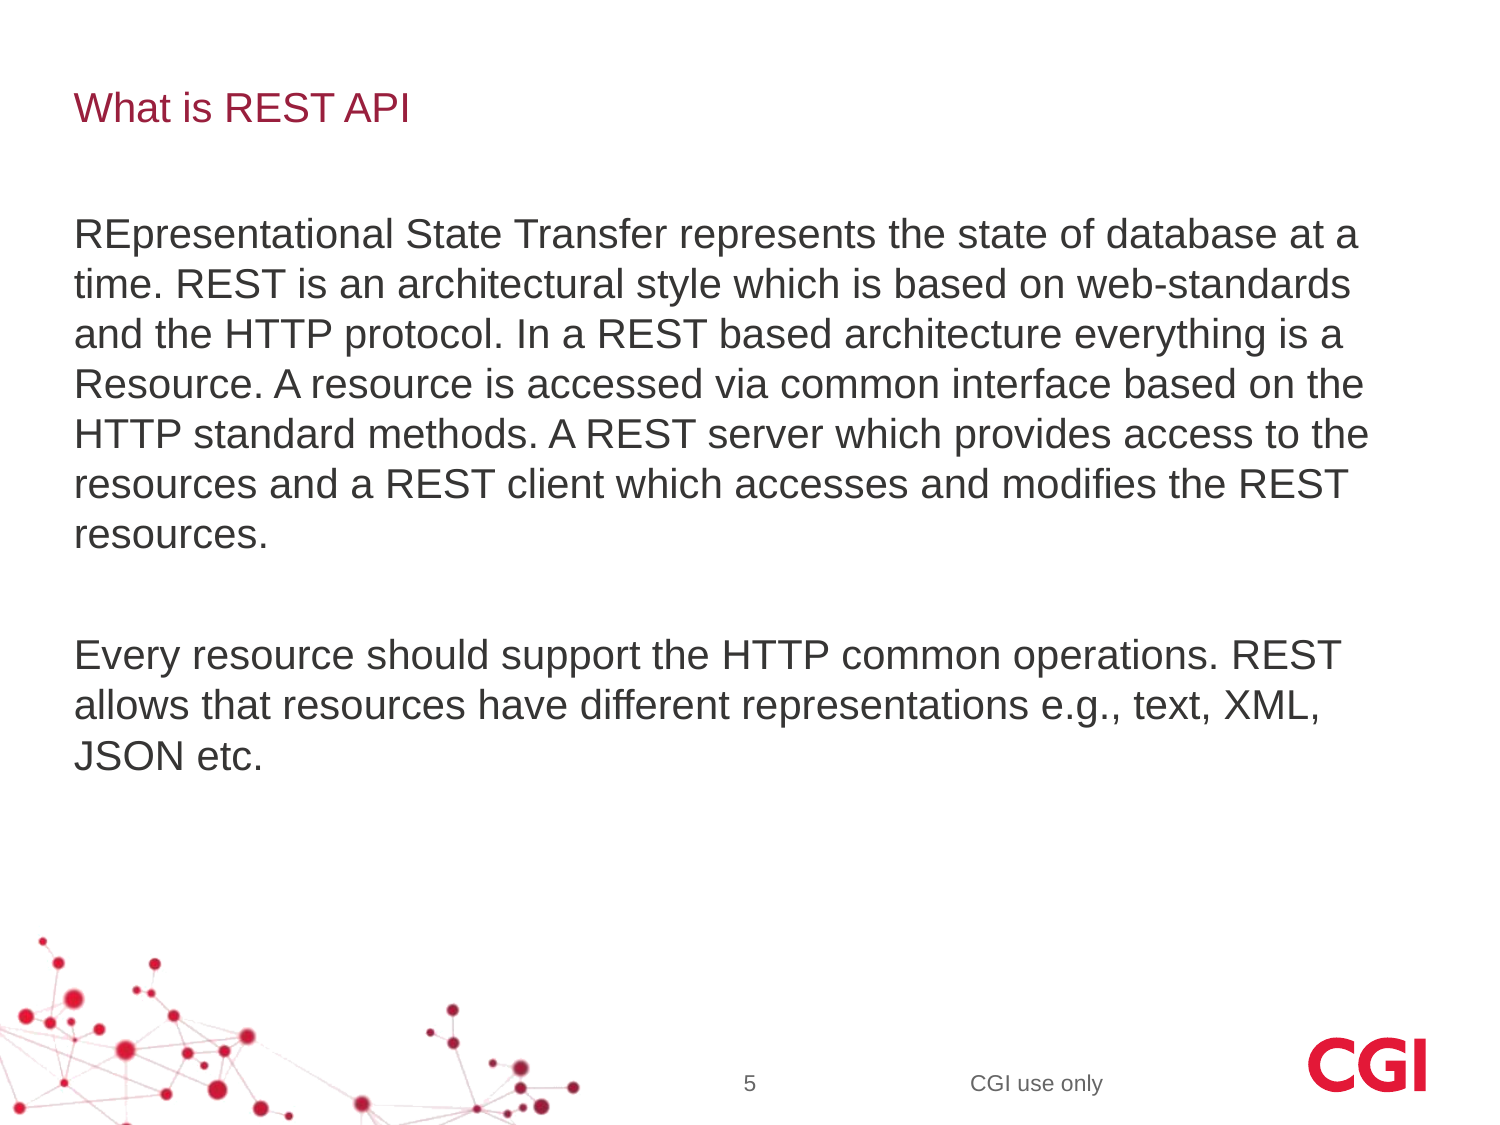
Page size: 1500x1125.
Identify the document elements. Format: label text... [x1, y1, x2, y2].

list REpresentational State Transfer represents the state of database at a time. REST is an architectural style which is based on web-standards and the HTTP protocol. In a REST based architecture everything is a Resource. A resource is accessed via common interface based on the HTTP standard methods. A REST server which provides access to the resources and a REST client which accesses and modifies the REST resources. Every resource should support the HTTP common operations. REST allows that resources have different representations e.g., text, XML, JSON etc. [73, 207, 1428, 1010]
title What is REST API [73, 30, 1425, 182]
slide_number 5 [686, 1068, 814, 1109]
picture [0, 908, 623, 1125]
